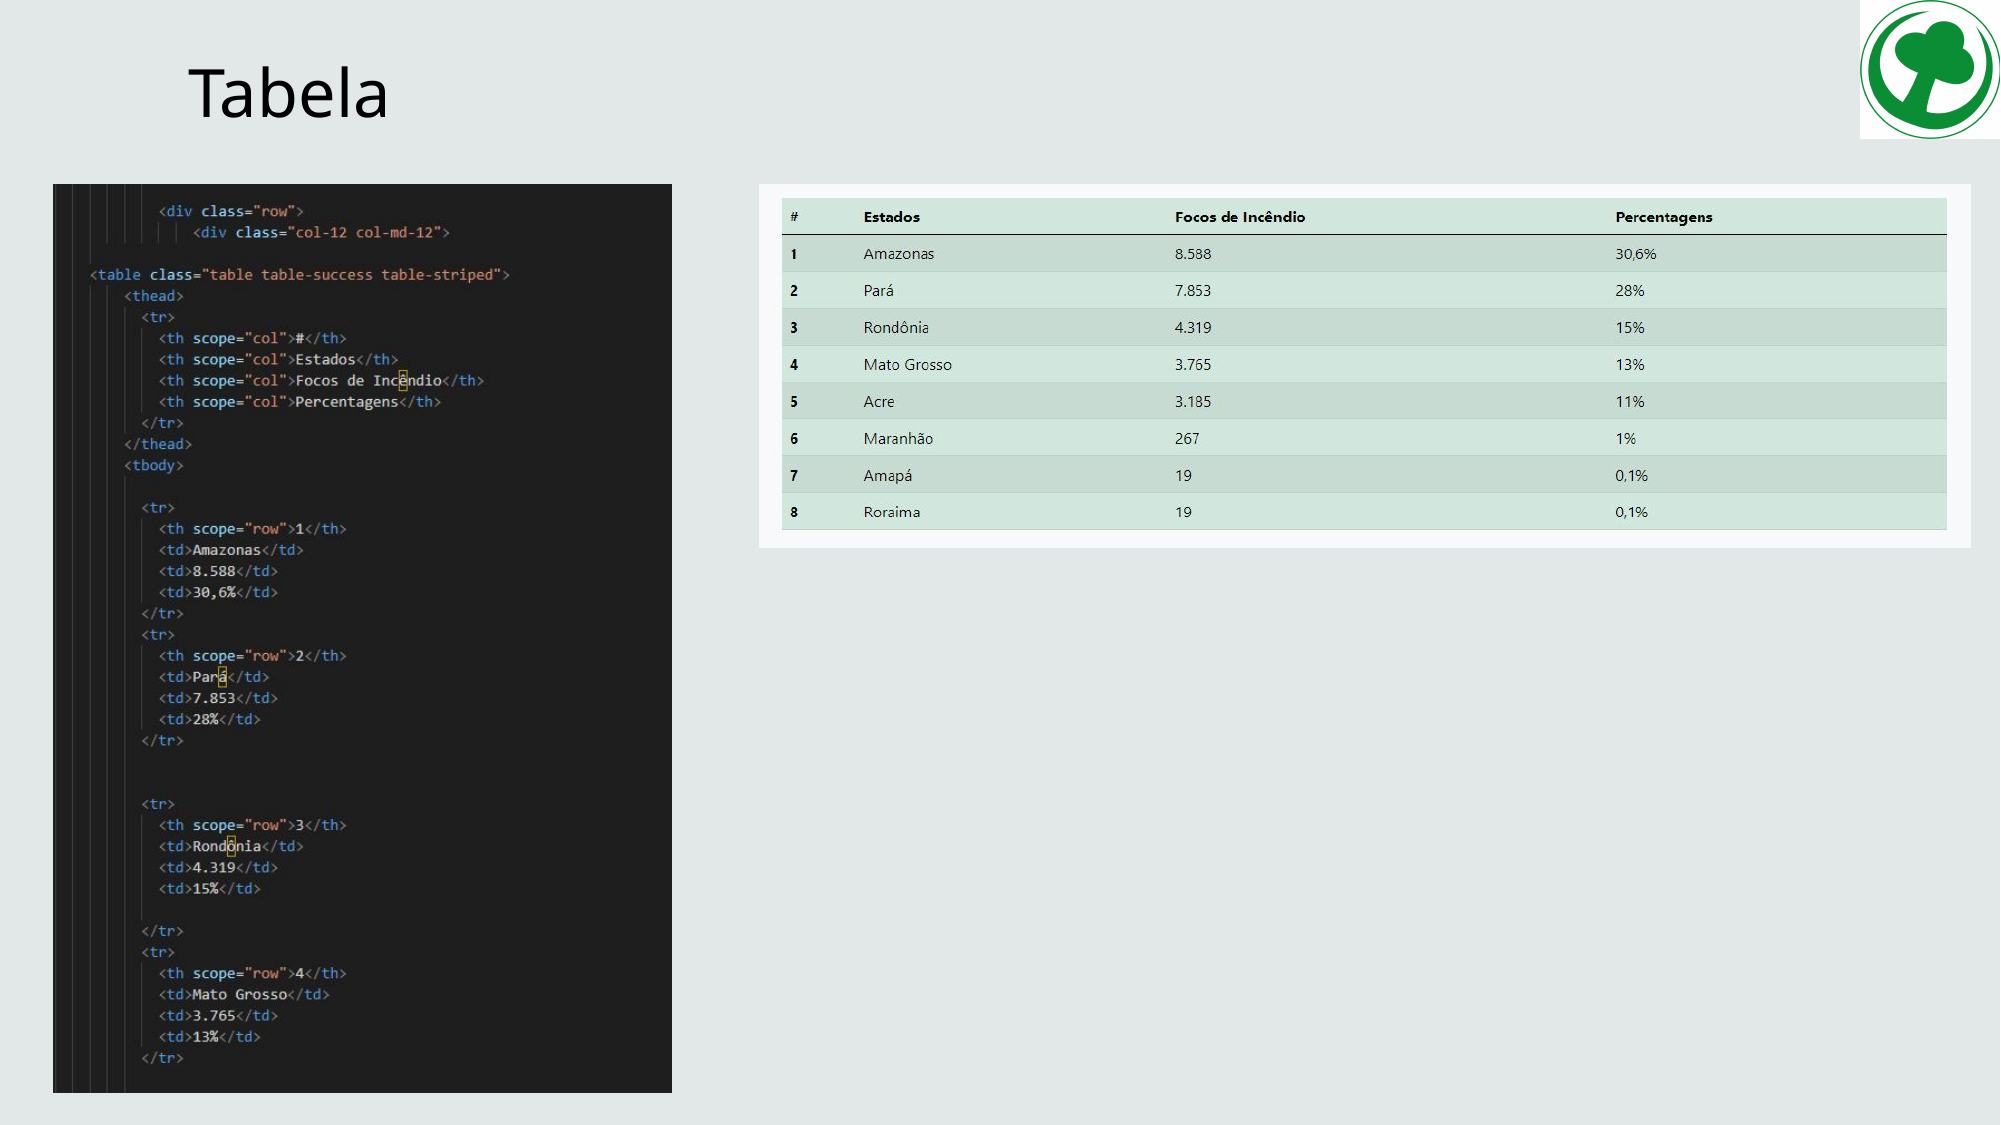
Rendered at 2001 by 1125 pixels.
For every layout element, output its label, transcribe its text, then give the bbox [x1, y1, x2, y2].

picture [53, 183, 672, 1093]
title Tabela [173, 0, 1849, 139]
picture [758, 184, 1971, 549]
picture [1860, 0, 2000, 139]
